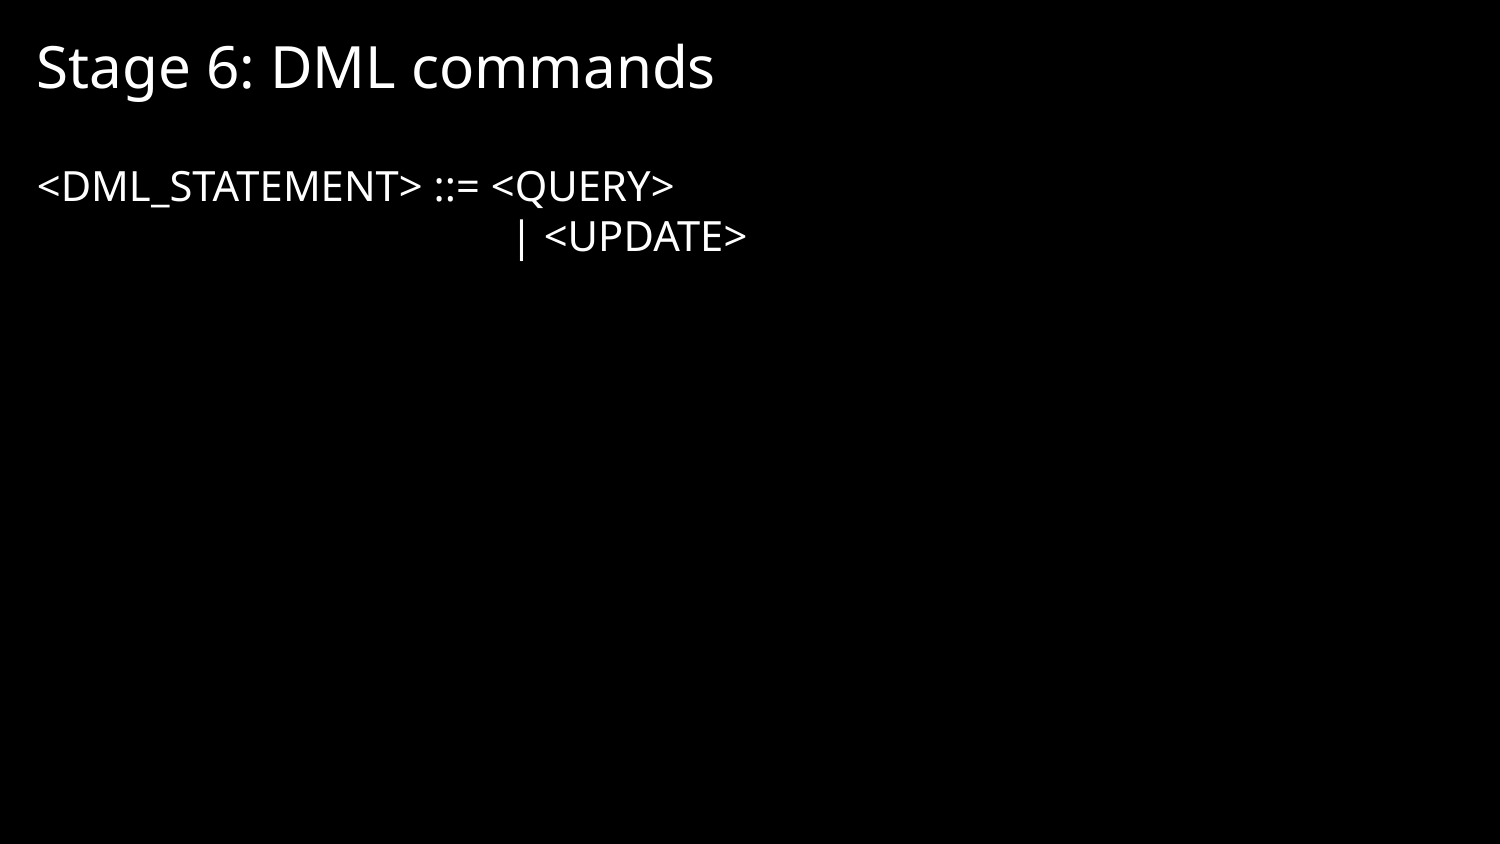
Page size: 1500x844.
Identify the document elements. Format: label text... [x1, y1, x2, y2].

text_box <DML_STATEMENT> ::= <QUERY> | <UPDATE> [21, 145, 1500, 326]
subtitle Stage 6: DML commands [21, 15, 1149, 146]
